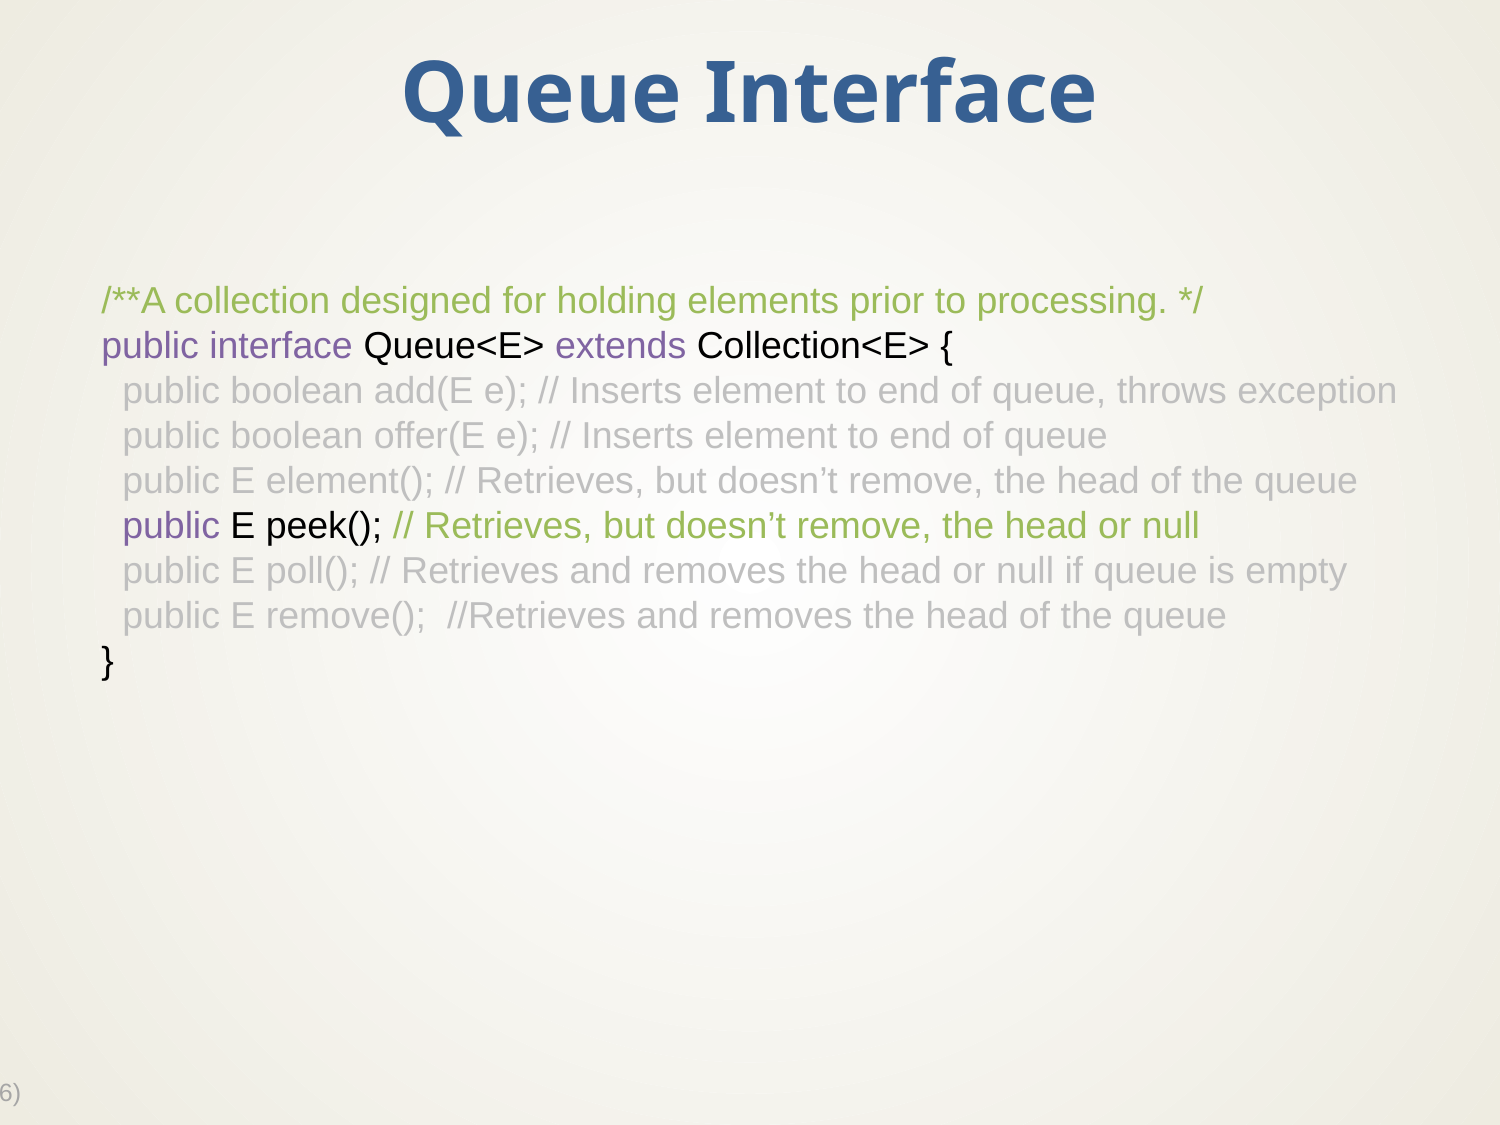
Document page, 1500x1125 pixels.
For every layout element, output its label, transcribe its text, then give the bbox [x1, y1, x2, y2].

title Queue Interface [0, 24, 1500, 166]
text_box /**A collection designed for holding elements prior to processing. */ public interface Queue<E> extends Collection<E> { public boolean add(E e); // Inserts element to end of queue, throws exception public boolean offer(E e); // Inserts element to end of queue public E element(); // Retrieves, but doesn’t remove, the head of the queue public E peek(); // Retrieves, but doesn’t remove, the head or null public E poll(); // Retrieves and removes the head or null if queue is empty public E remove(); //Retrieves and removes the head of the queue } [86, 268, 1413, 688]
